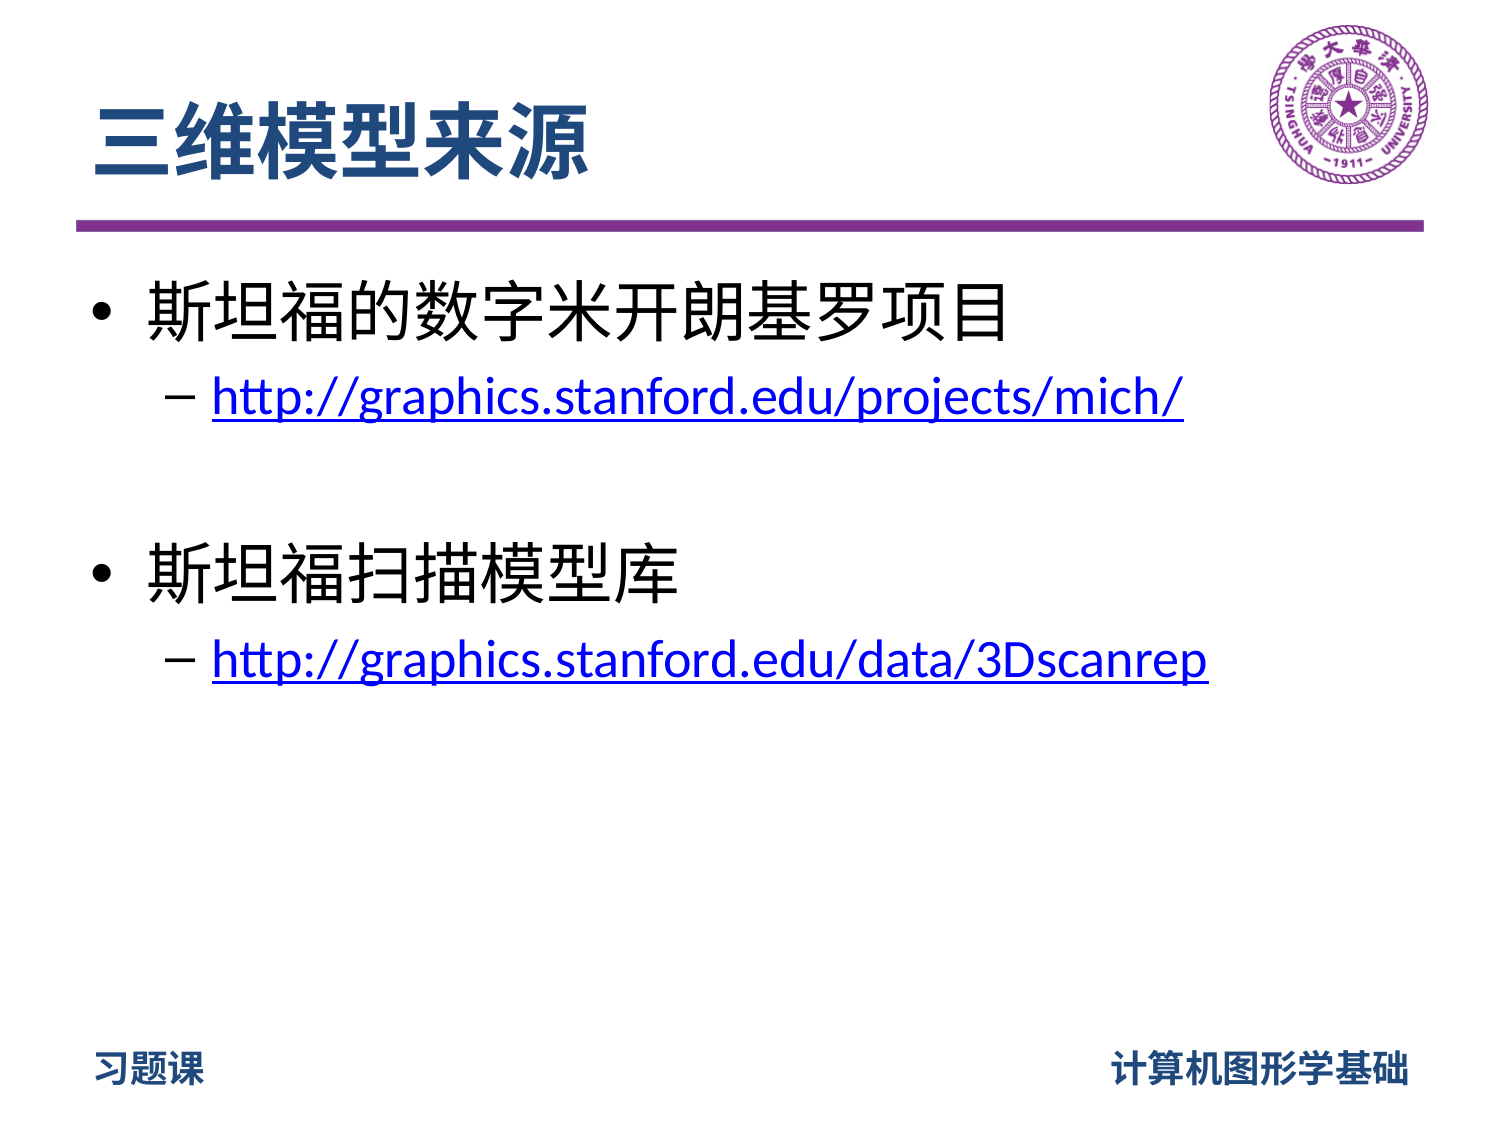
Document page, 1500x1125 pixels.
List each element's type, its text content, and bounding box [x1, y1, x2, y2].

title 三维模型来源 [75, 45, 1258, 233]
list 斯坦福的数字米开朗基罗项目 http://graphics.stanford.edu/projects/mich/ 斯坦福扫描模型库 http://graphics.stanford.edu/data/3Dscanrep [75, 262, 1425, 1005]
picture [1269, 25, 1429, 185]
